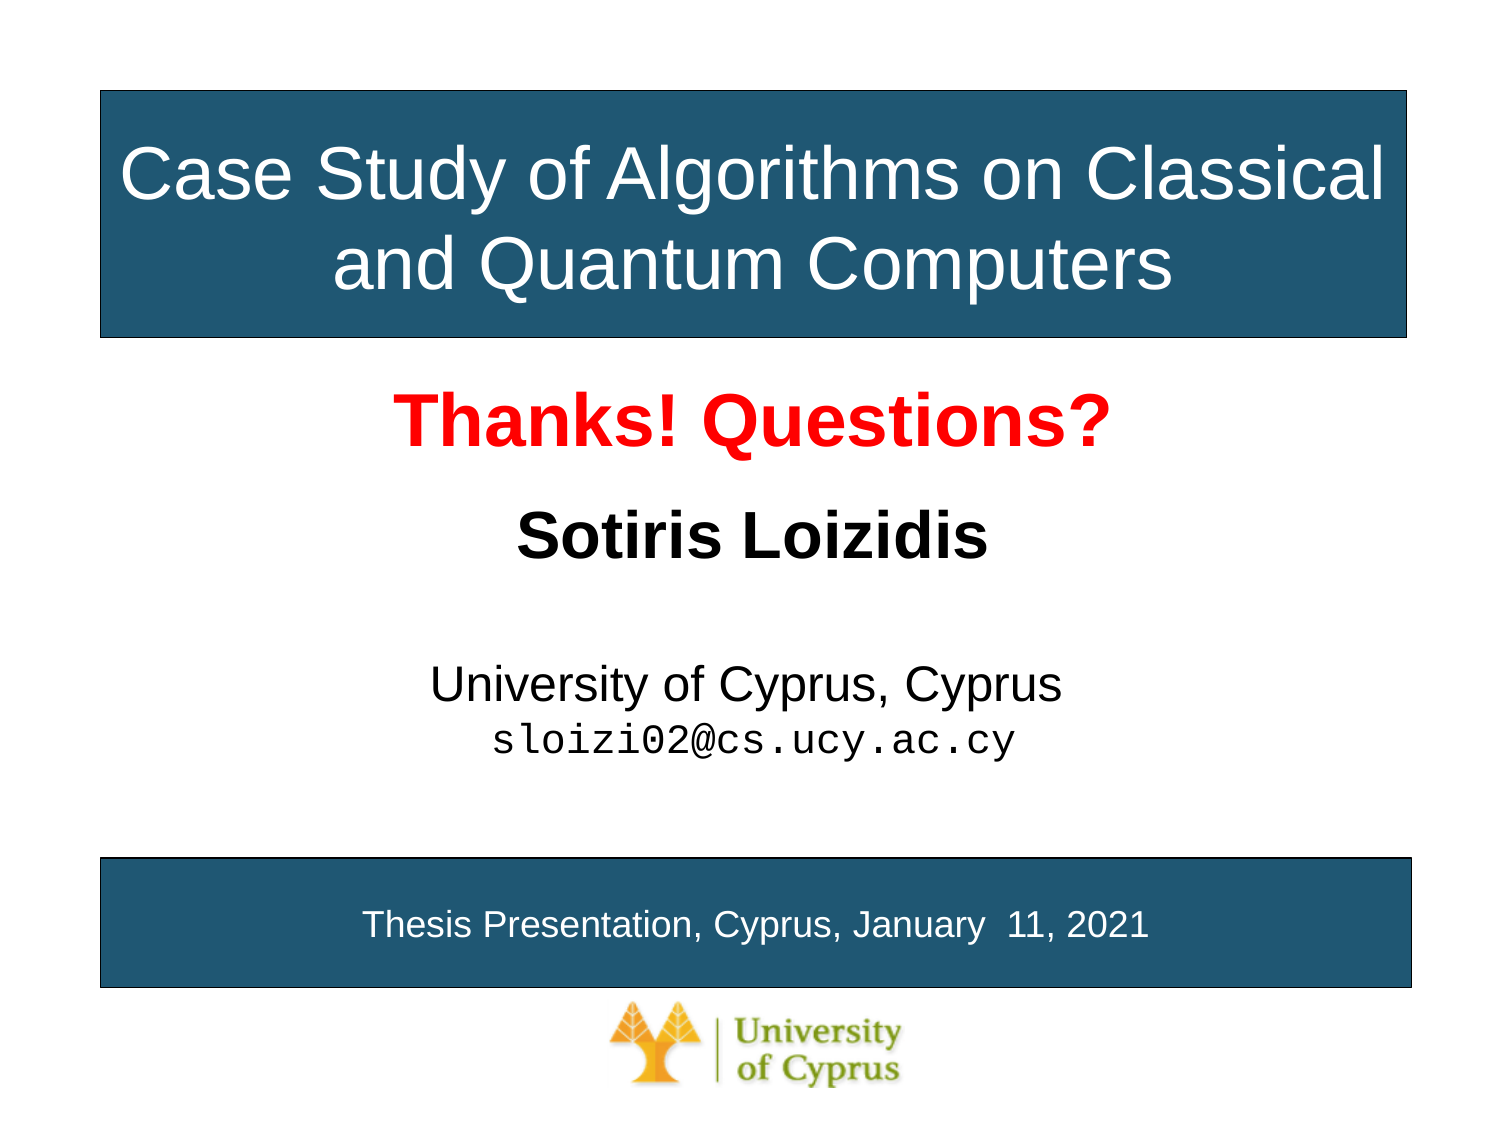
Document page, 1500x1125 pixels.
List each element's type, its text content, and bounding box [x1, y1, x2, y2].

text_box Thesis Presentation, Cyprus, January 11, 2021 [100, 857, 1412, 988]
picture [607, 999, 905, 1088]
title Case Study of Algorithms on Classical and Quantum Computers [100, 90, 1407, 338]
text_box Thanks! Questions? Sotiris Loizidis University of Cyprus, Cyprus sloizi02@cs.ucy.ac.cy [100, 364, 1407, 811]
